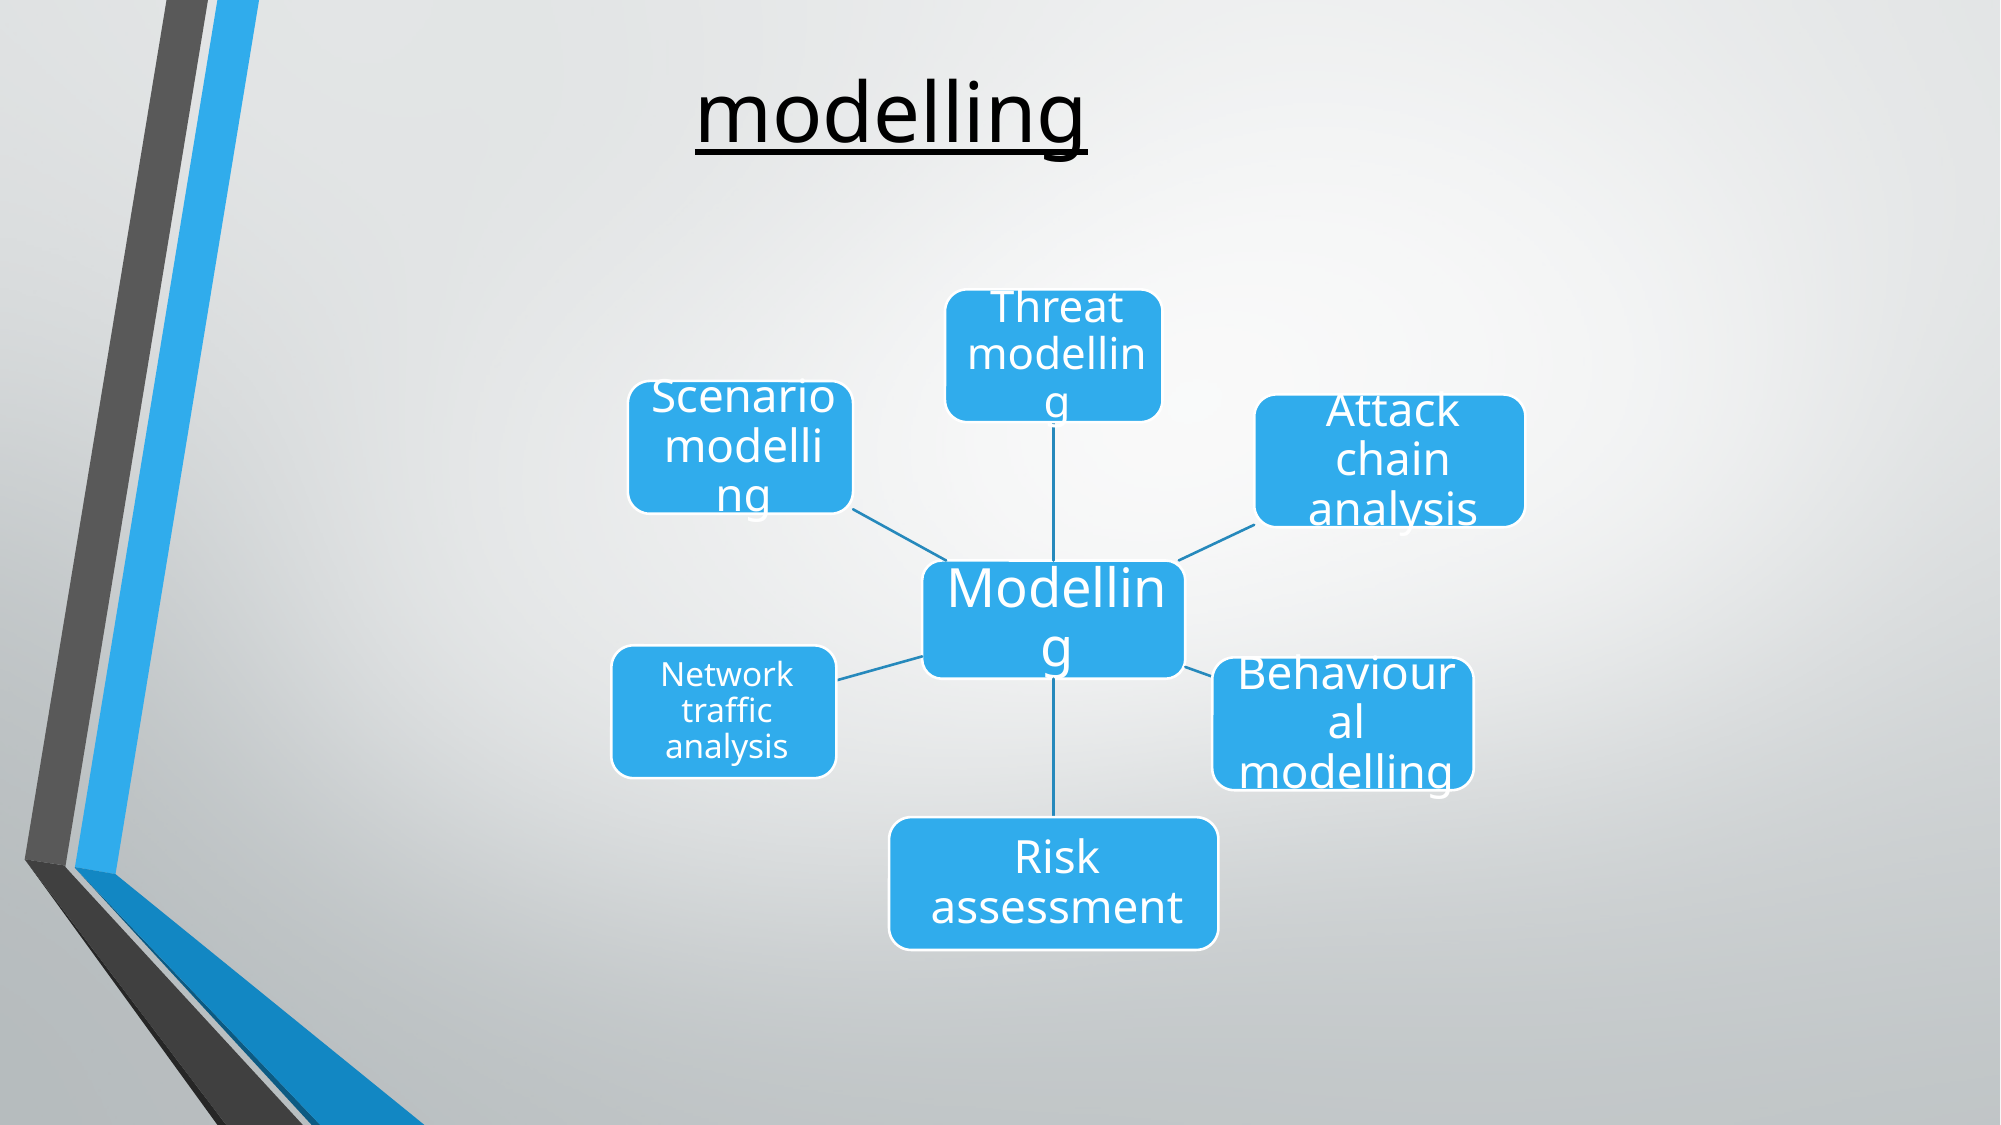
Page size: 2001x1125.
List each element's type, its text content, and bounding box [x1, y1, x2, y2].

title modelling [223, 44, 1560, 175]
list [243, 288, 1888, 951]
